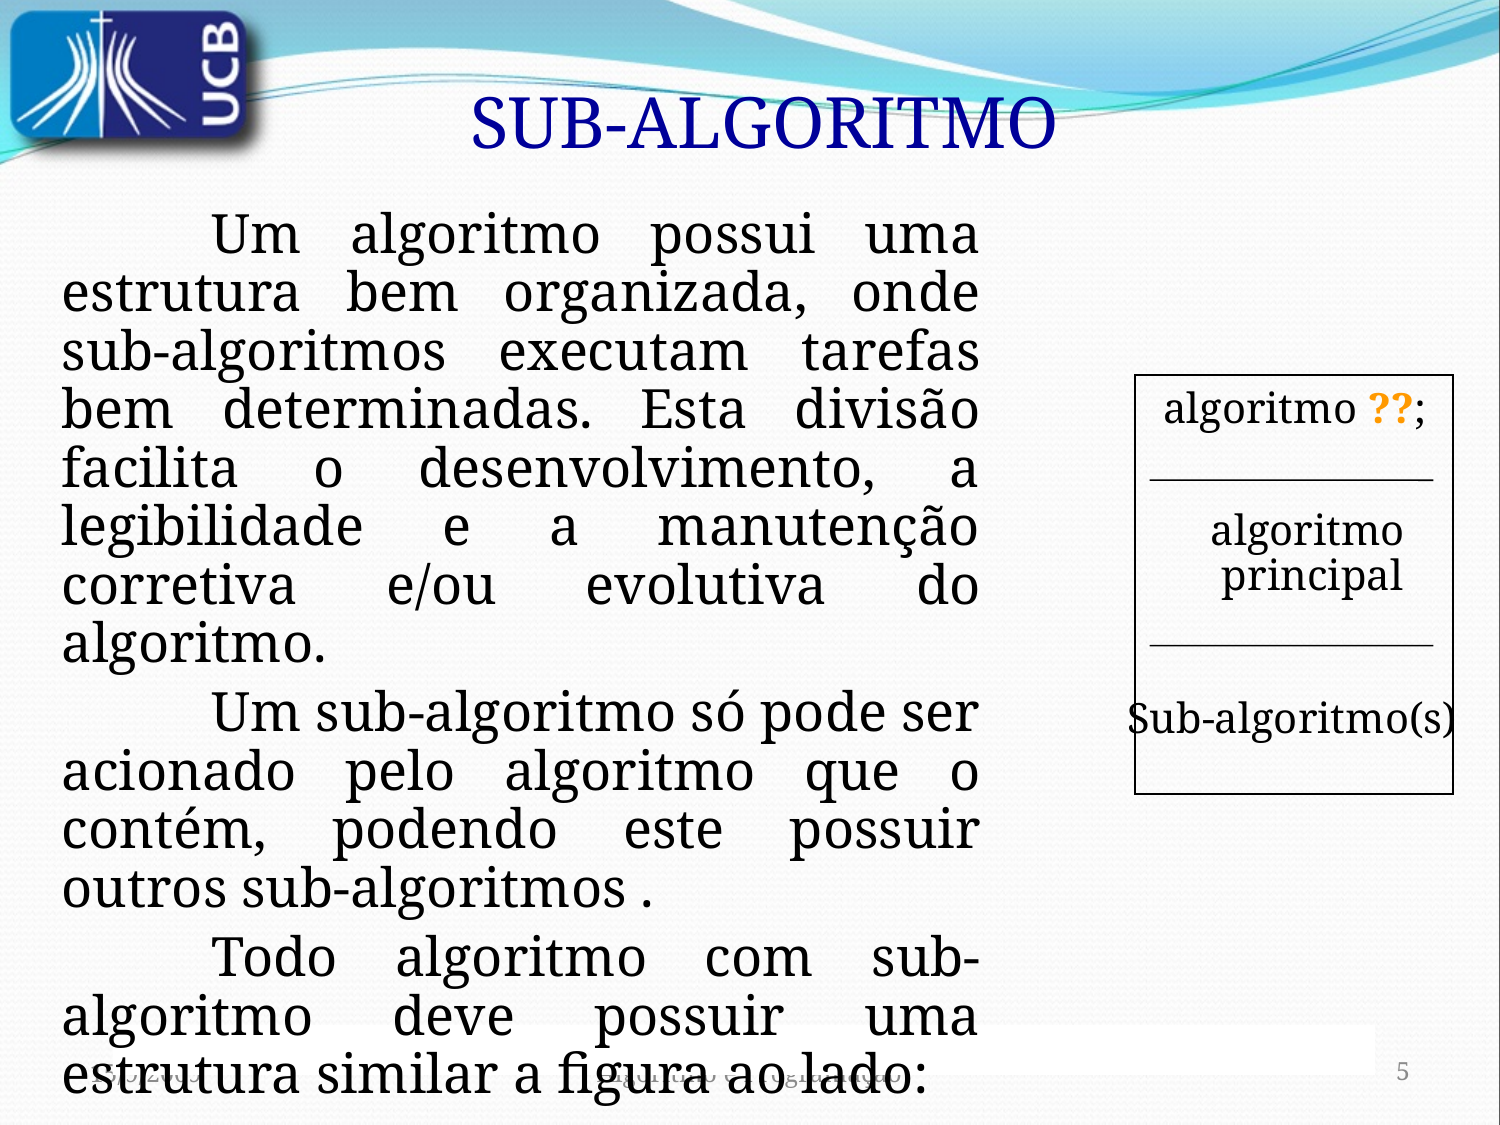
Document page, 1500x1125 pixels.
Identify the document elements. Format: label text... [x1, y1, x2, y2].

picture [0, 0, 1500, 1125]
text_box [112, 1024, 1375, 1075]
text_box 1 [1074, 1042, 1425, 1103]
text_box Um algoritmo possui uma estrutura bem organizada, onde sub-algoritmos executam tarefas bem determinadas. Esta divisão facilita o desenvolvimento, a legibilidade e a manutenção corretiva e/ou evolutiva do algoritmo. Um sub-algoritmo só pode ser acionado pelo algoritmo que o contém, podendo este possuir outros sub-algoritmos . Todo algoritmo com sub-algoritmo deve possuir uma estrutura similar a figura ao lado: [46, 199, 997, 762]
text_box Algoritmo e Programação [512, 1075, 988, 1103]
text_box algoritmo ??; [1148, 374, 1412, 440]
text_box Sub-algoritmo(s) [1112, 684, 1450, 750]
text_box 15/9/2009 [74, 1042, 425, 1103]
text_box algoritmo principal [1196, 501, 1402, 607]
text_box [1134, 374, 1453, 794]
text_box SUB-ALGORITMO [64, 76, 1465, 164]
